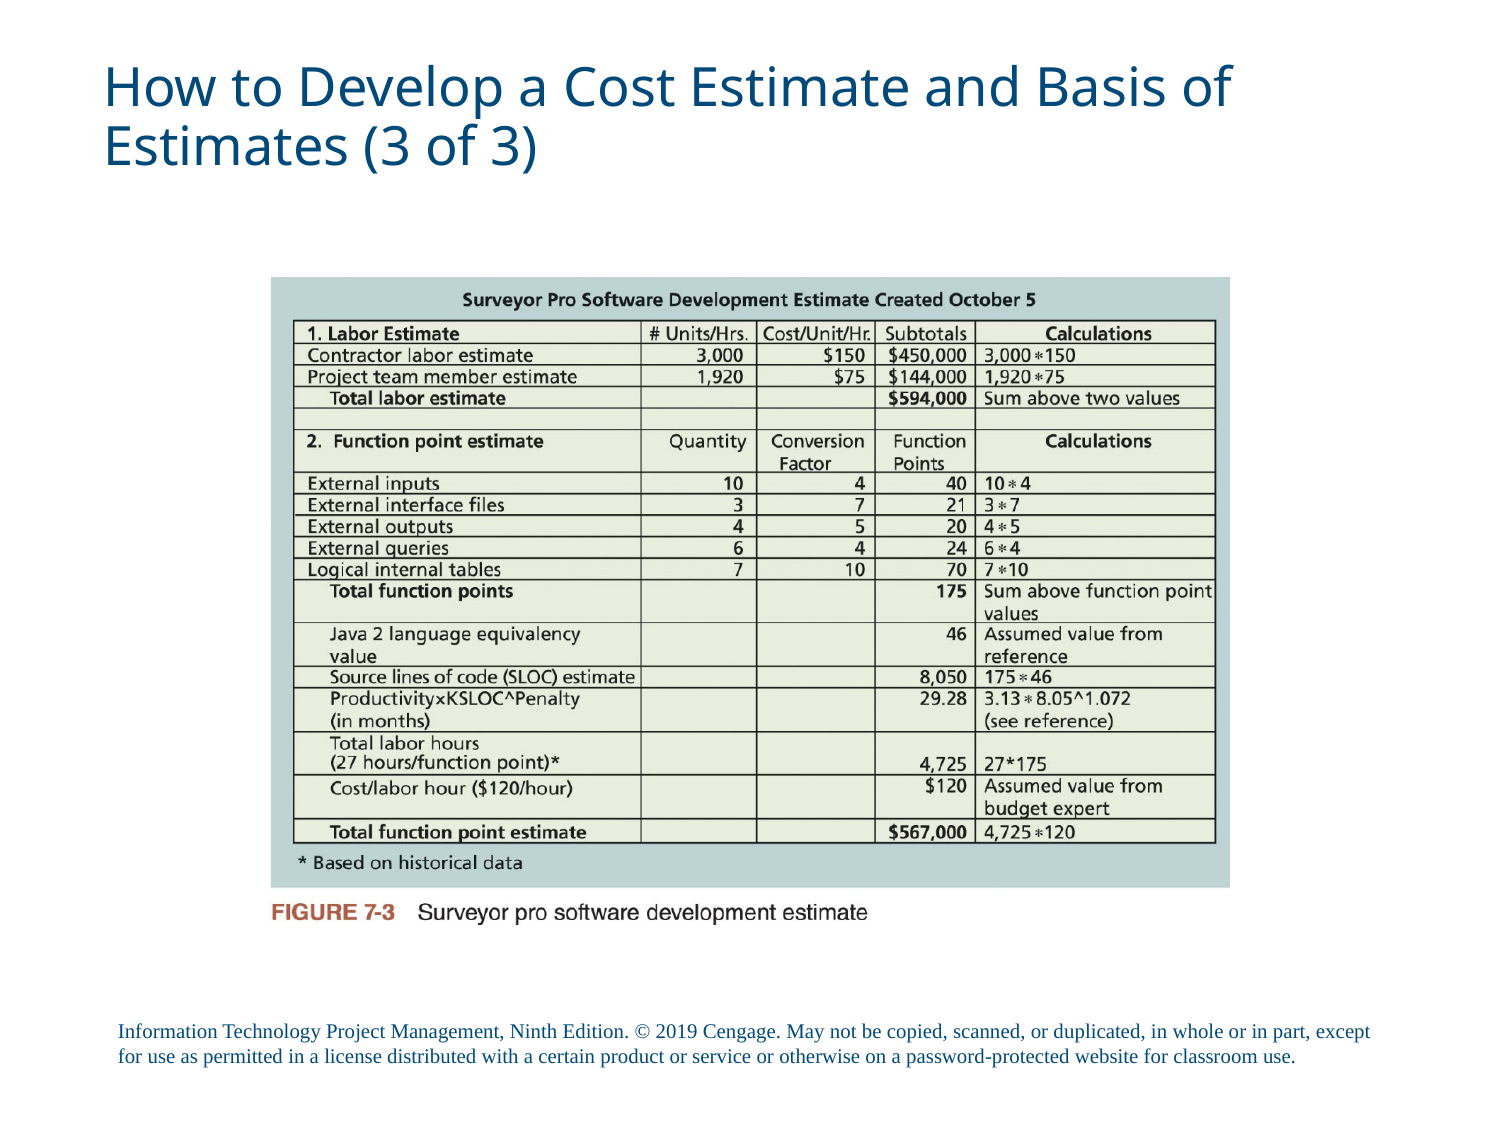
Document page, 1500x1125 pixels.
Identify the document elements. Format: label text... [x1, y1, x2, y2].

title How to Develop a Cost Estimate and Basis of Estimates (3 of 3) [103, 59, 1397, 278]
picture [268, 274, 1232, 928]
footer Information Technology Project Management, Ninth Edition. © 2019 Cengage. May not be copied, scanned, or duplicated, in whole or in part, except for use as permitted in a license distributed with a certain product or service or otherwise on a password-protected website for classroom use. [103, 1009, 1397, 1070]
